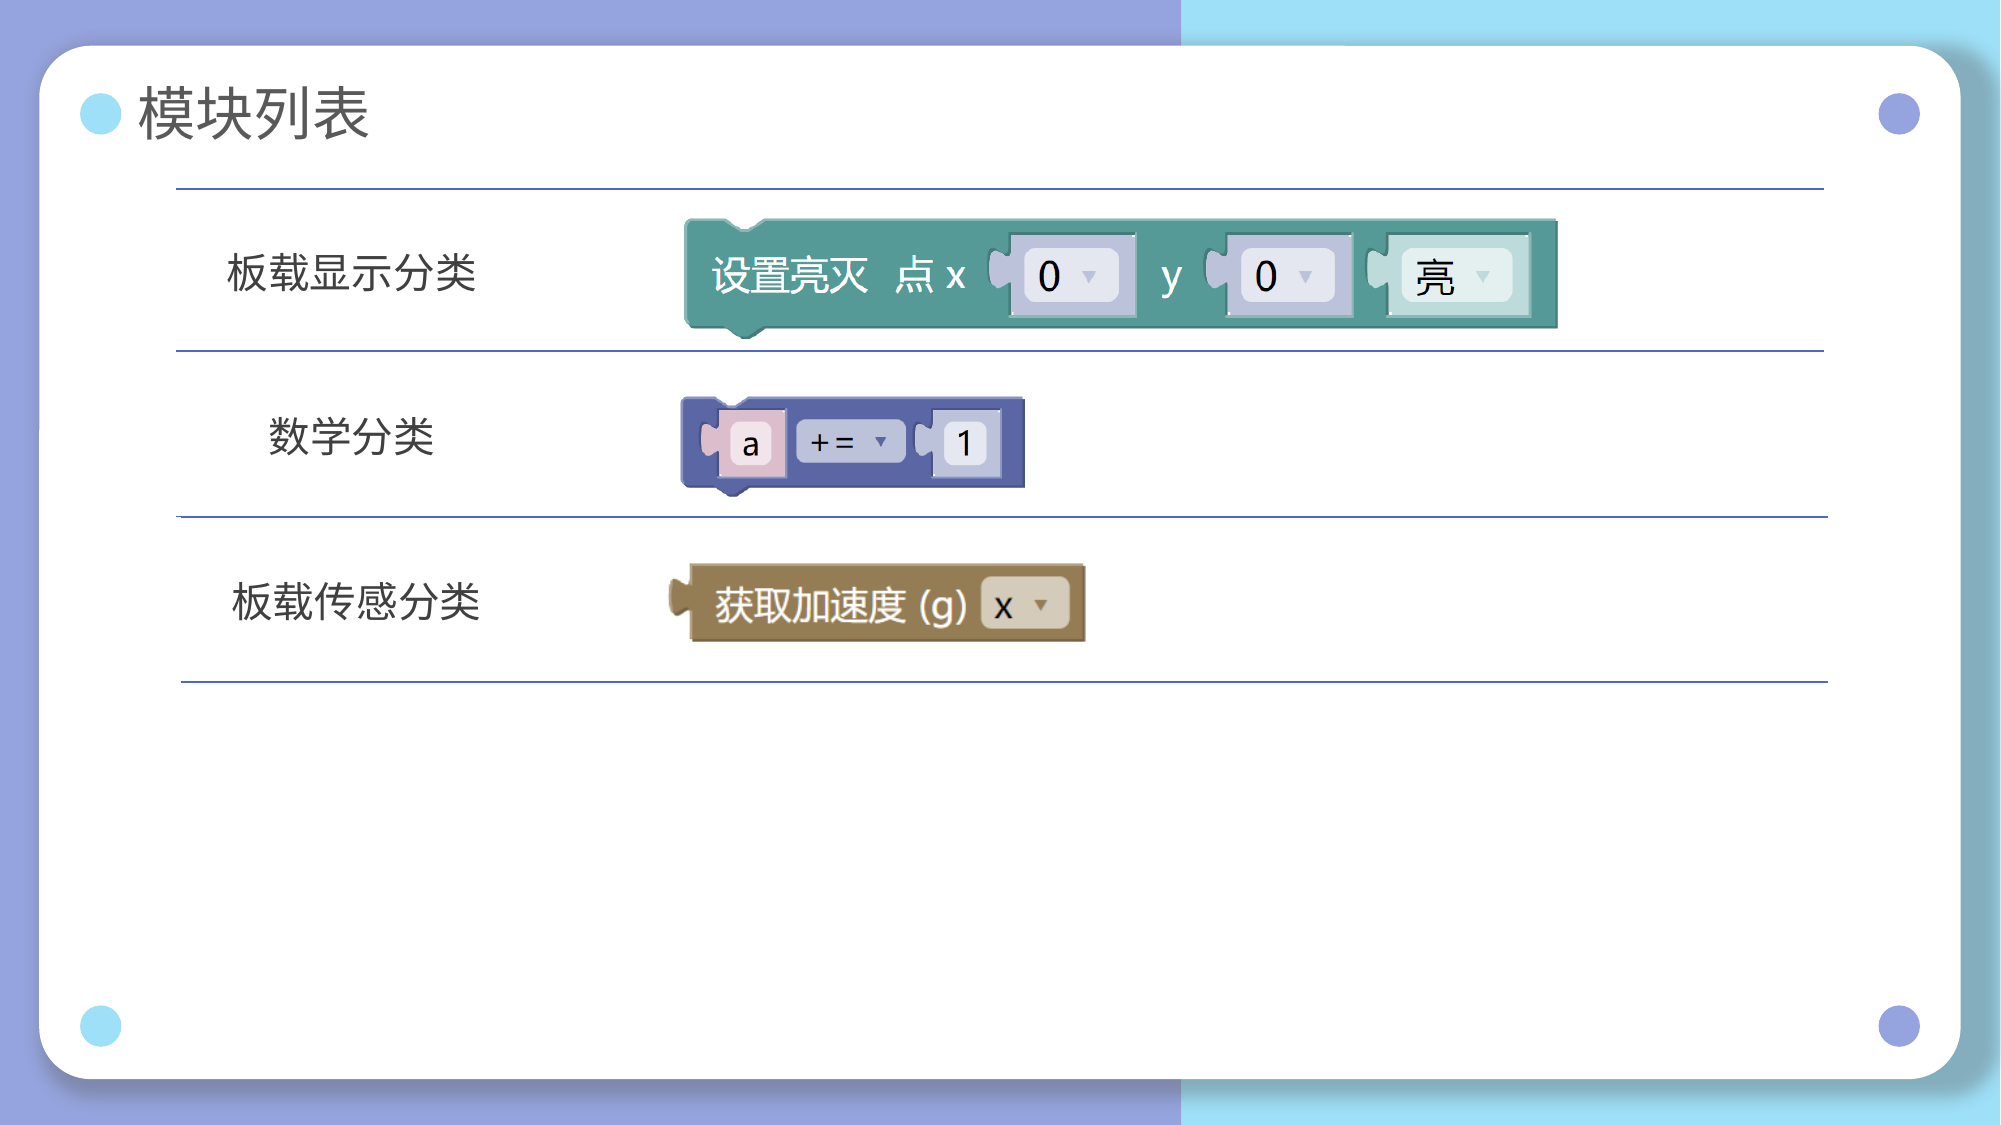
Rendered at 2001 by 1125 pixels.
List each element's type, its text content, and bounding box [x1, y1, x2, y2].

picture [674, 191, 1566, 345]
picture [674, 390, 1032, 500]
table_header [527, 190, 1824, 350]
table_header [532, 518, 1828, 681]
table_cell [527, 352, 1824, 516]
table_cell 数学分类 [176, 352, 527, 516]
picture [643, 540, 1112, 669]
table_header 板载传感分类 [181, 518, 532, 681]
title 模块列表 [137, 77, 976, 157]
table_header 板载显示分类 [176, 190, 527, 350]
